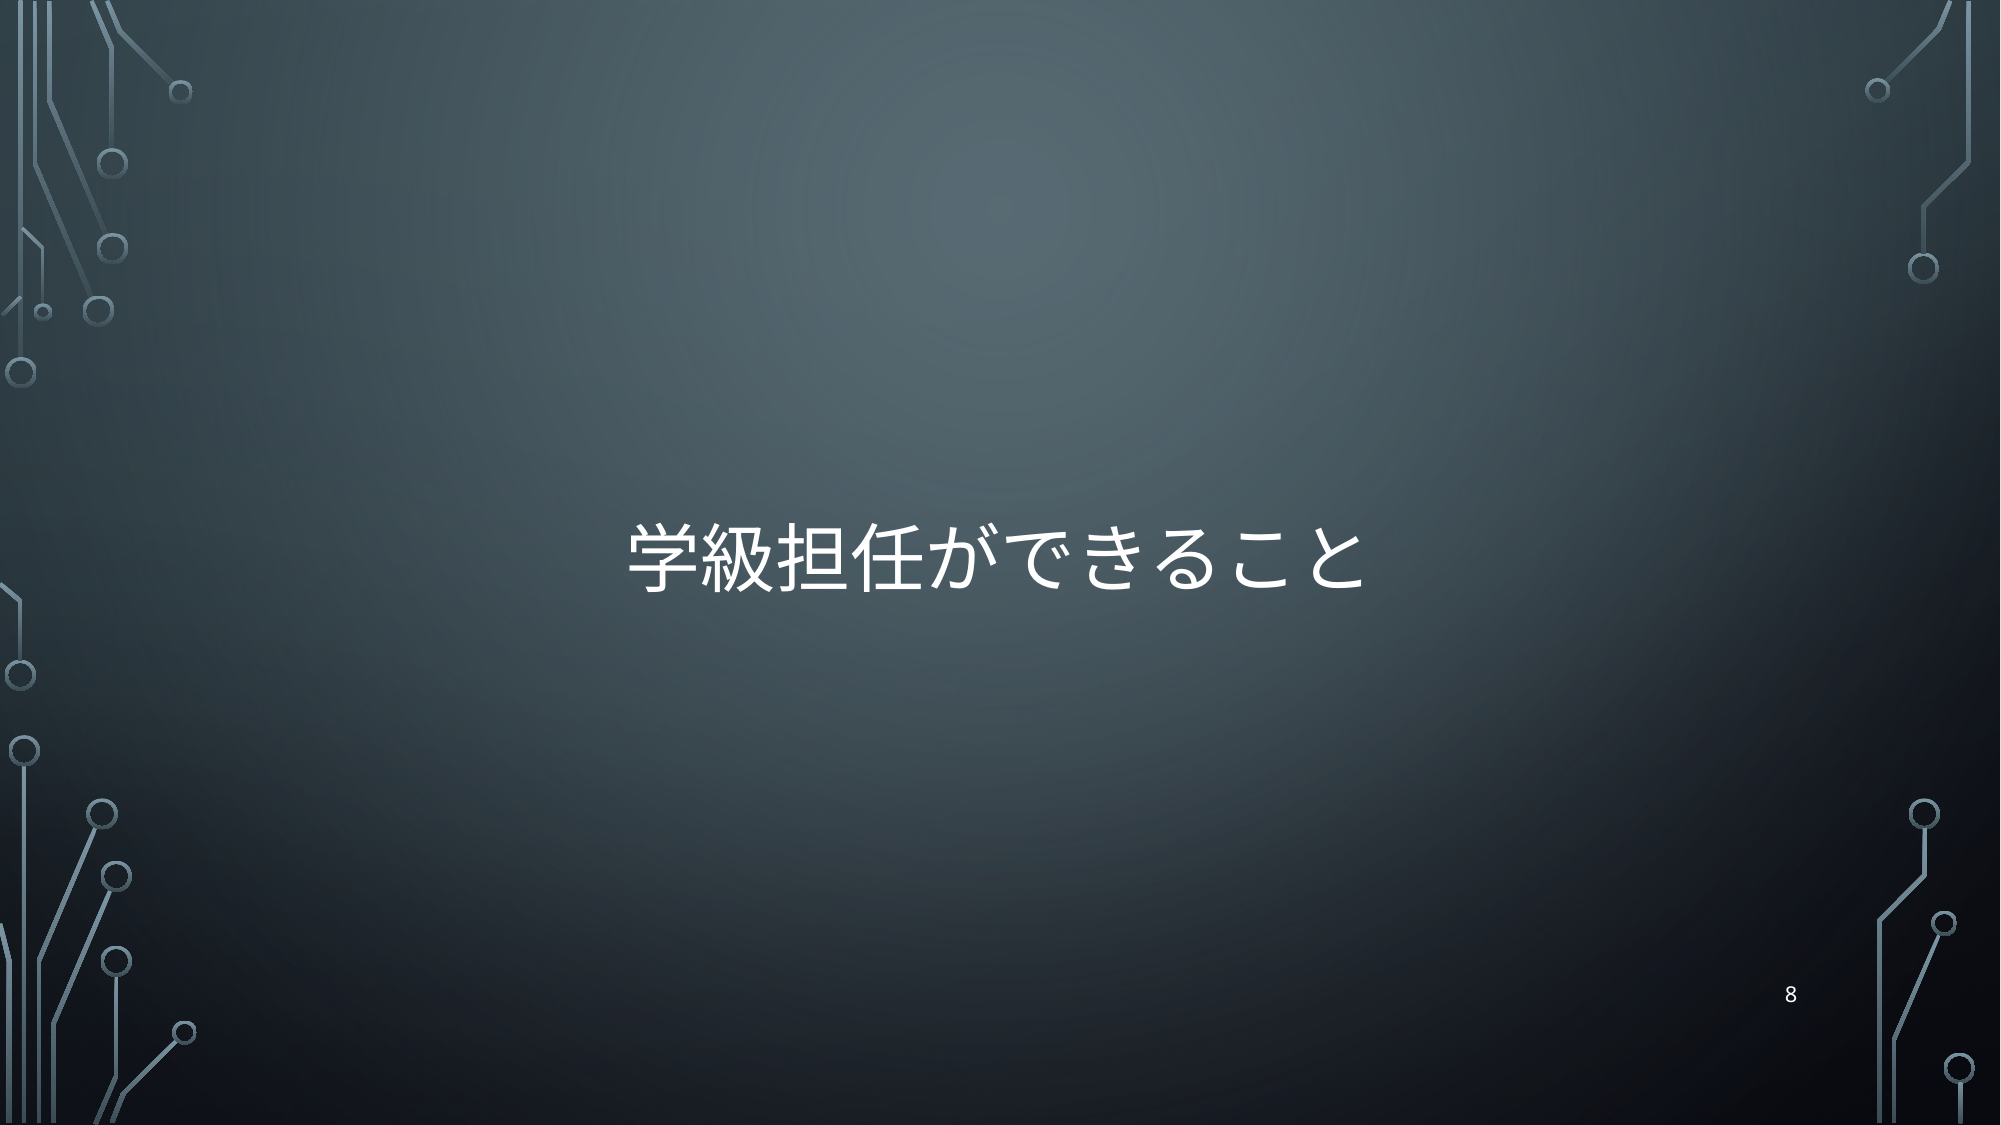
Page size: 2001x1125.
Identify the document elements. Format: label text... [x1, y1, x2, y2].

slide_number 8 [1685, 965, 1813, 1025]
title 学級担任ができること [137, 453, 1863, 672]
